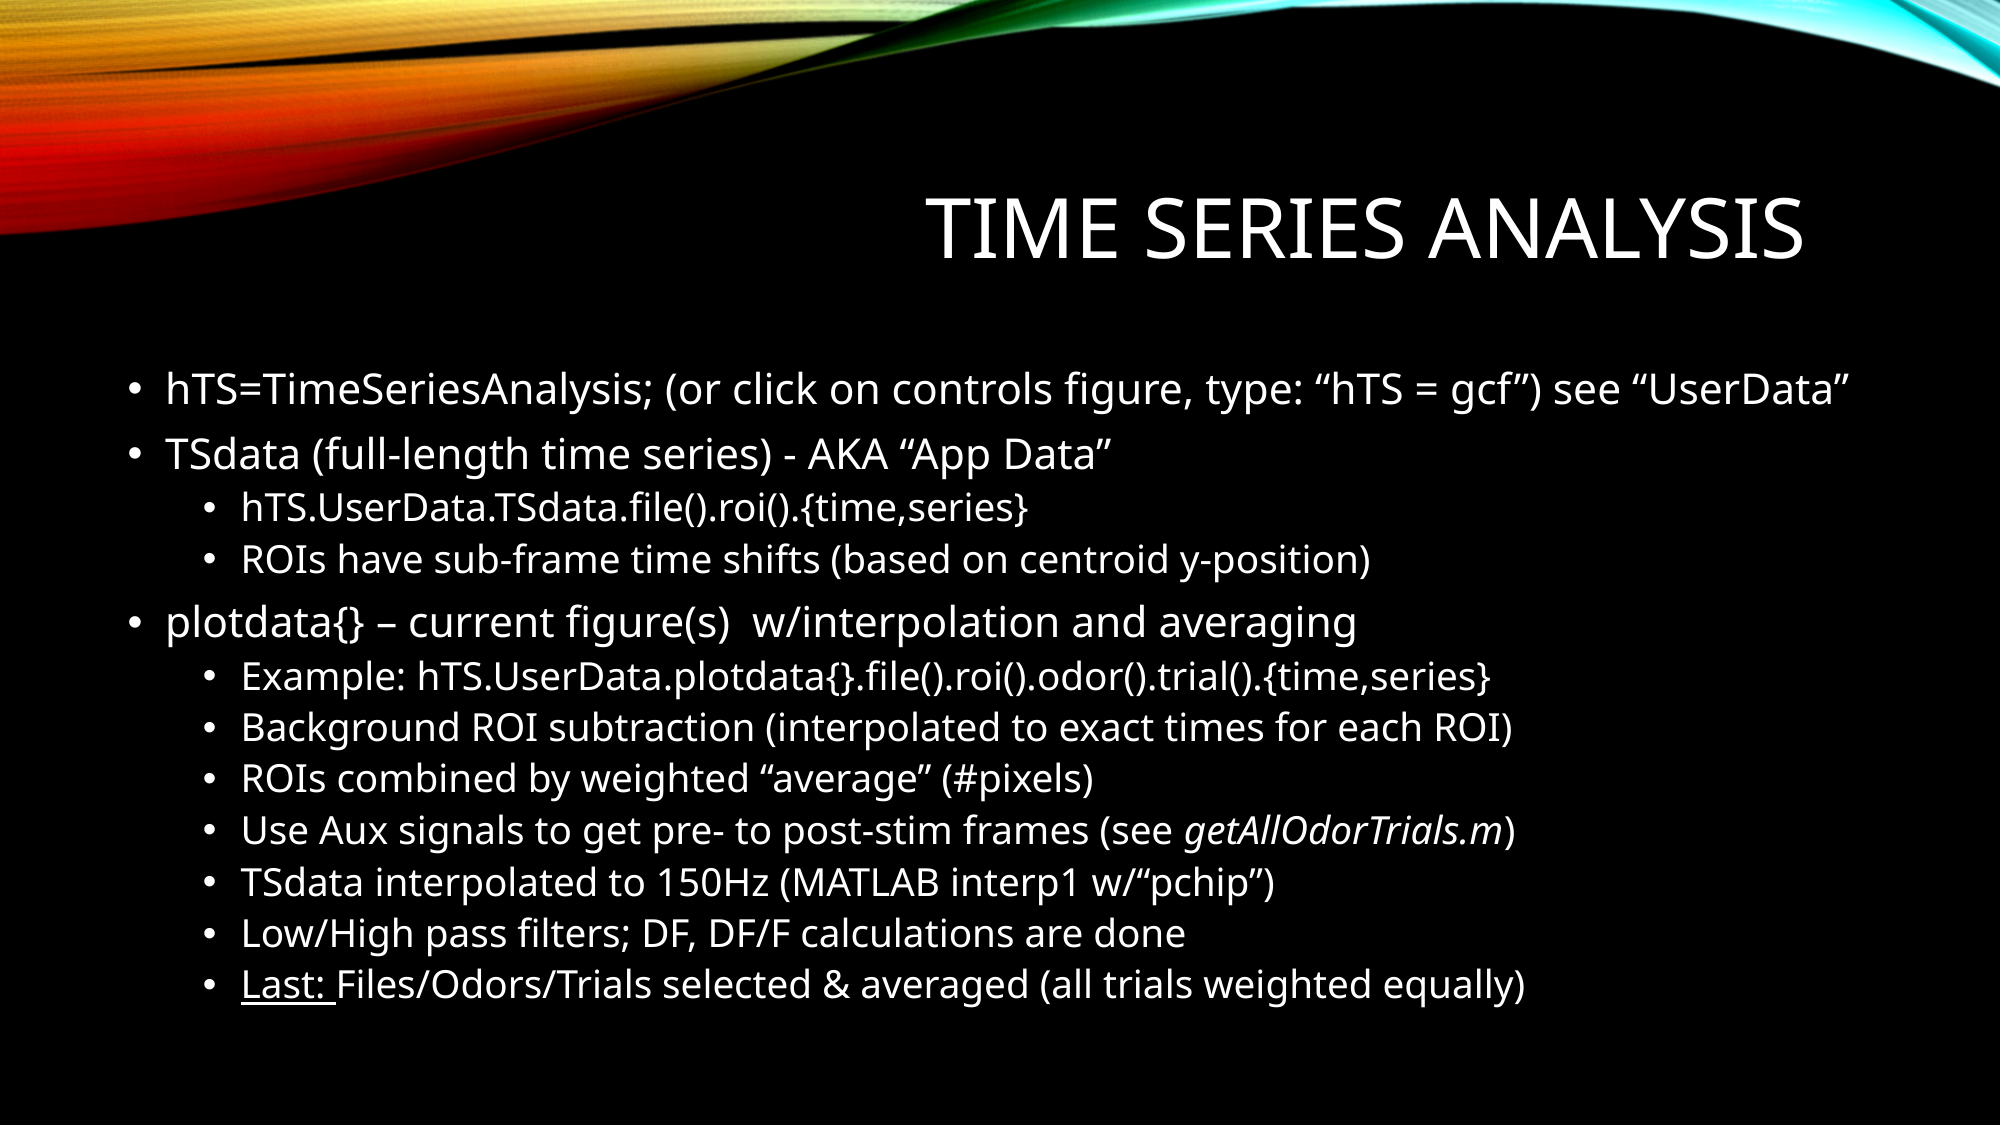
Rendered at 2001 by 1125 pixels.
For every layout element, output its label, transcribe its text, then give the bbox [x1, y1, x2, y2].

title Time SerieS Analysis [474, 125, 1888, 338]
list hTS=TimeSeriesAnalysis; (or click on controls figure, type: “hTS = gcf”) see “UserData” TSdata (full-length time series) - AKA “App Data” hTS.UserData.TSdata.file().roi().{time,series} ROIs have sub-frame time shifts (based on centroid y-position) plotdata{} – current figure(s) w/interpolation and averaging Example: hTS.UserData.plotdata{}.file().roi().odor().trial().{time,series} Background ROI subtraction (interpolated to exact times for each ROI) ROIs combined by weighted “average” (#pixels) Use Aux signals to get pre- to post-stim frames (see getAllOdorTrials.m) TSdata interpolated to 150Hz (MATLAB interp1 w/“pchip”) Low/High pass filters; DF, DF/F calculations are done Last: Files/Odors/Trials selected & averaged (all trials weighted equally) [112, 360, 1888, 1021]
picture [0, 0, 2000, 237]
